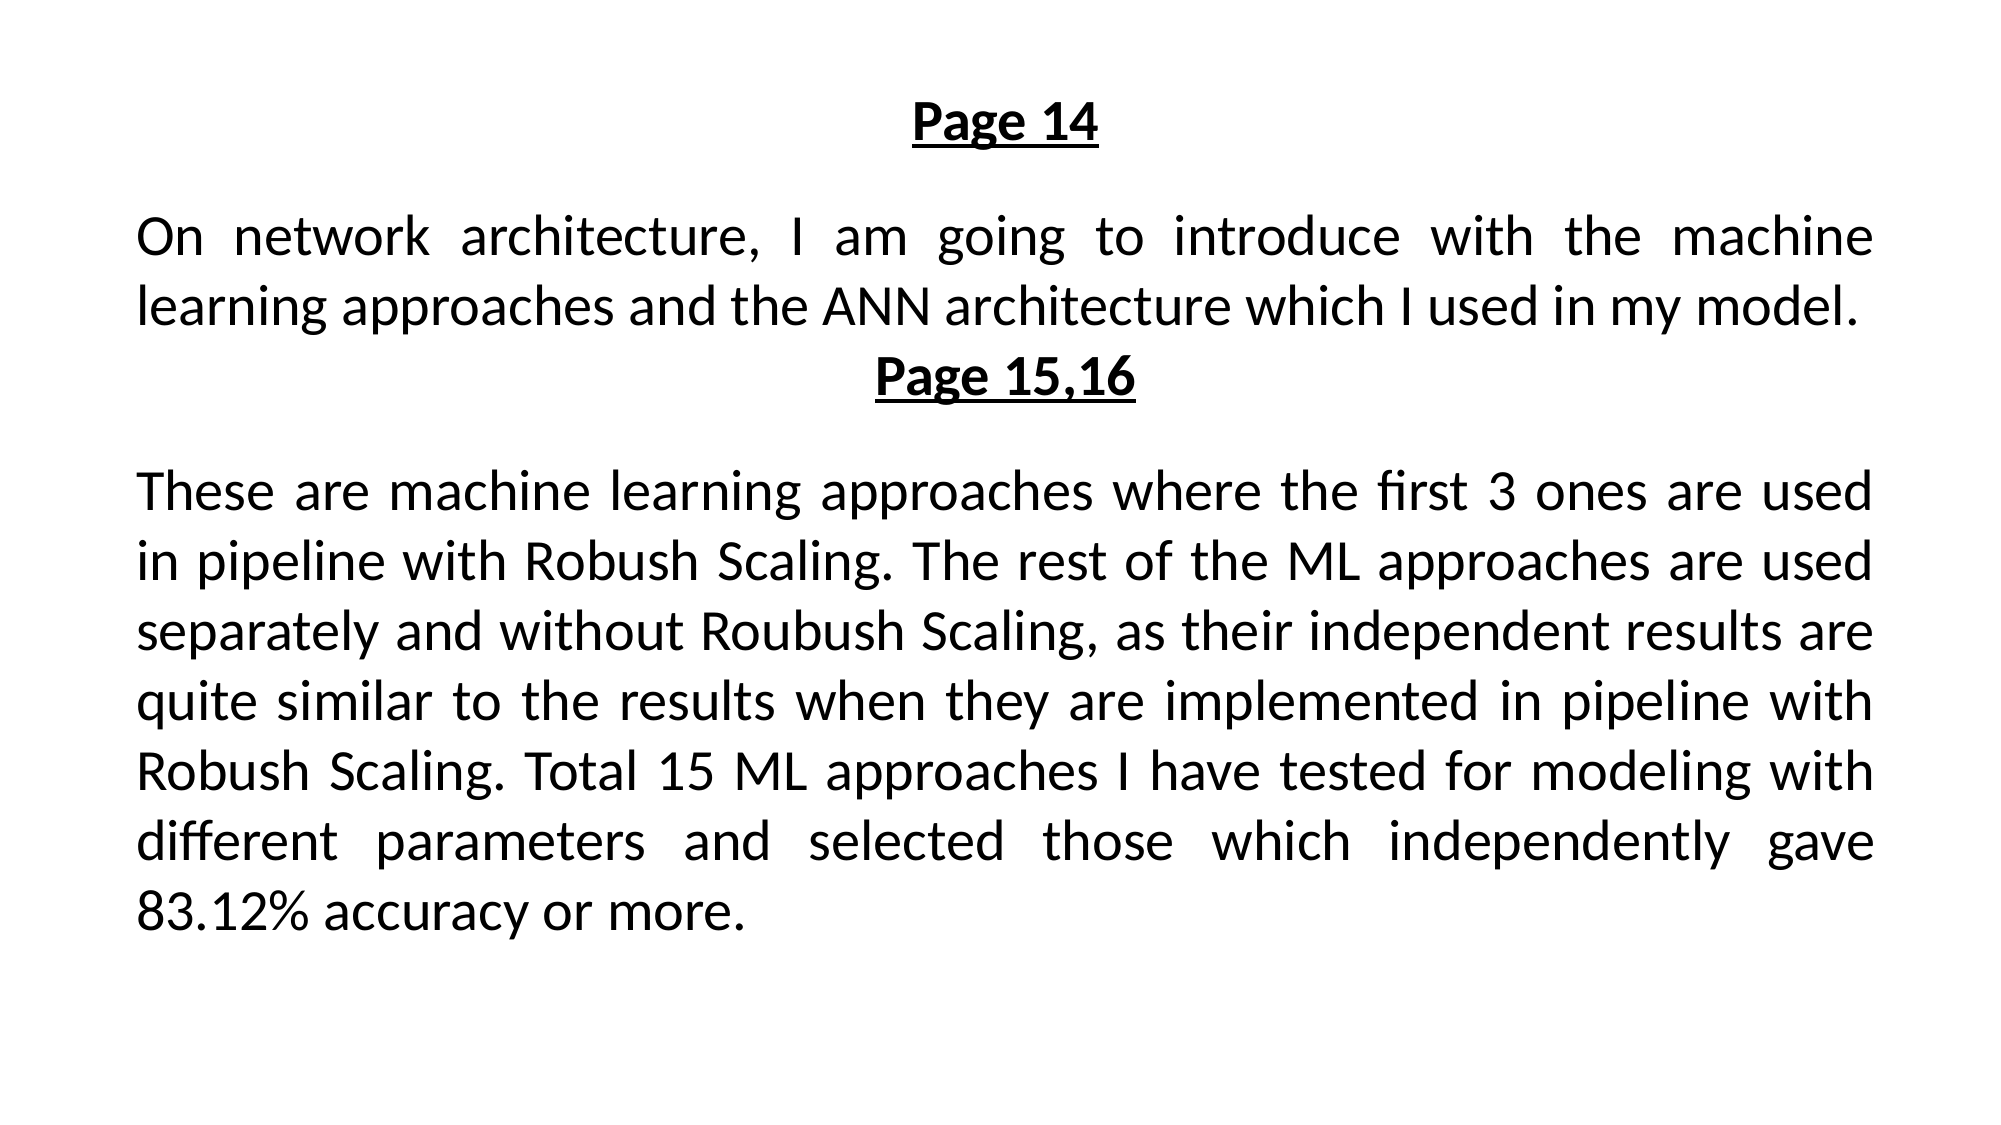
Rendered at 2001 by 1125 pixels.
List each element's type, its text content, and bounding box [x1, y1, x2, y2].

text_box Page 14 On network architecture, I am going to introduce with the machine learning approaches and the ANN architecture which I used in my model. Page 15,16 These are machine learning approaches where the first 3 ones are used in pipeline with Robush Scaling. The rest of the ML approaches are used separately and without Roubush Scaling, as their independent results are quite similar to the results when they are implemented in pipeline with Robush Scaling. Total 15 ML approaches I have tested for modeling with different parameters and selected those which independently gave 83.12% accuracy or more. [121, 74, 1891, 950]
